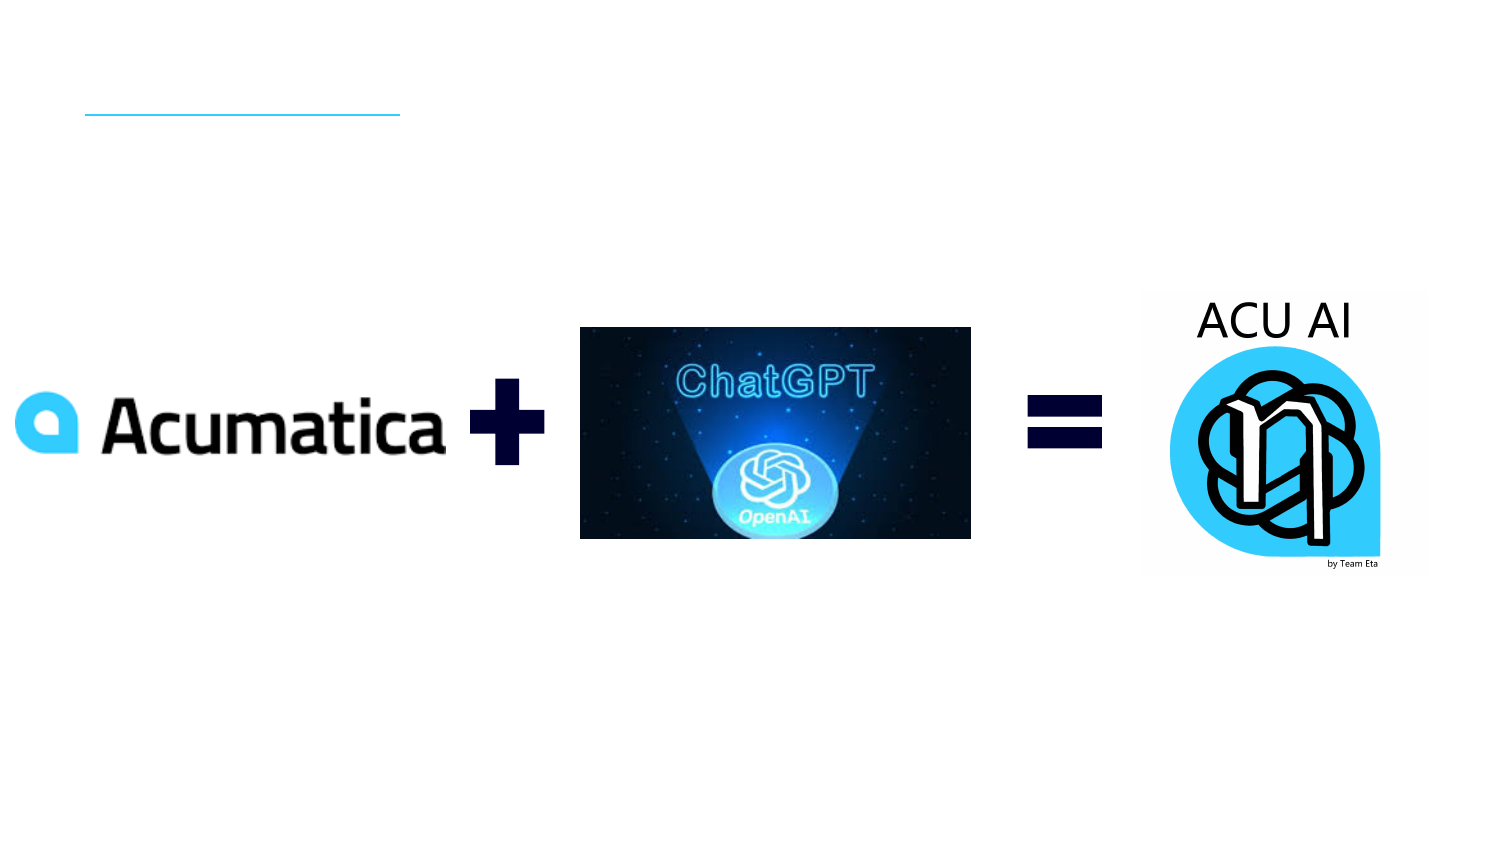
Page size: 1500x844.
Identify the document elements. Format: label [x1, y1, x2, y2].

text_box [469, 378, 545, 466]
picture [580, 327, 971, 539]
text_box [1027, 426, 1103, 449]
picture [15, 280, 446, 567]
text_box [1027, 394, 1103, 418]
picture [1141, 290, 1428, 577]
